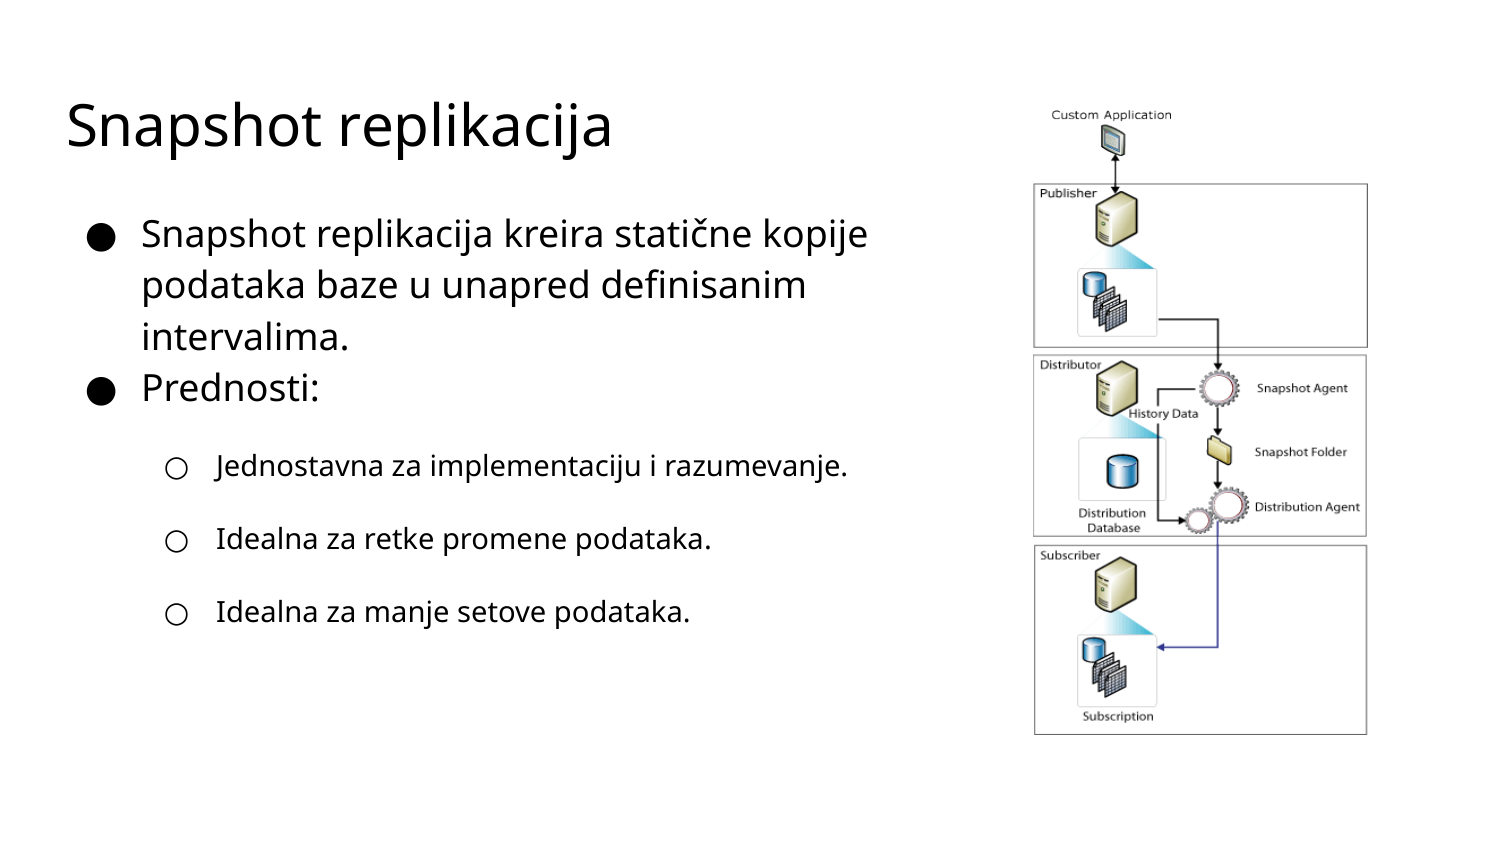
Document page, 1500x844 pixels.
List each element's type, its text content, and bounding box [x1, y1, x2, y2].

picture [1033, 107, 1368, 735]
list Snapshot replikacija kreira statične kopije podataka baze u unapred definisanim intervalima. Prednosti: Jednostavna za implementaciju i razumevanje. Idealna za retke promene podataka. Idealna za manje setove podataka. [51, 189, 944, 750]
title Snapshot replikacija [51, 72, 1449, 167]
